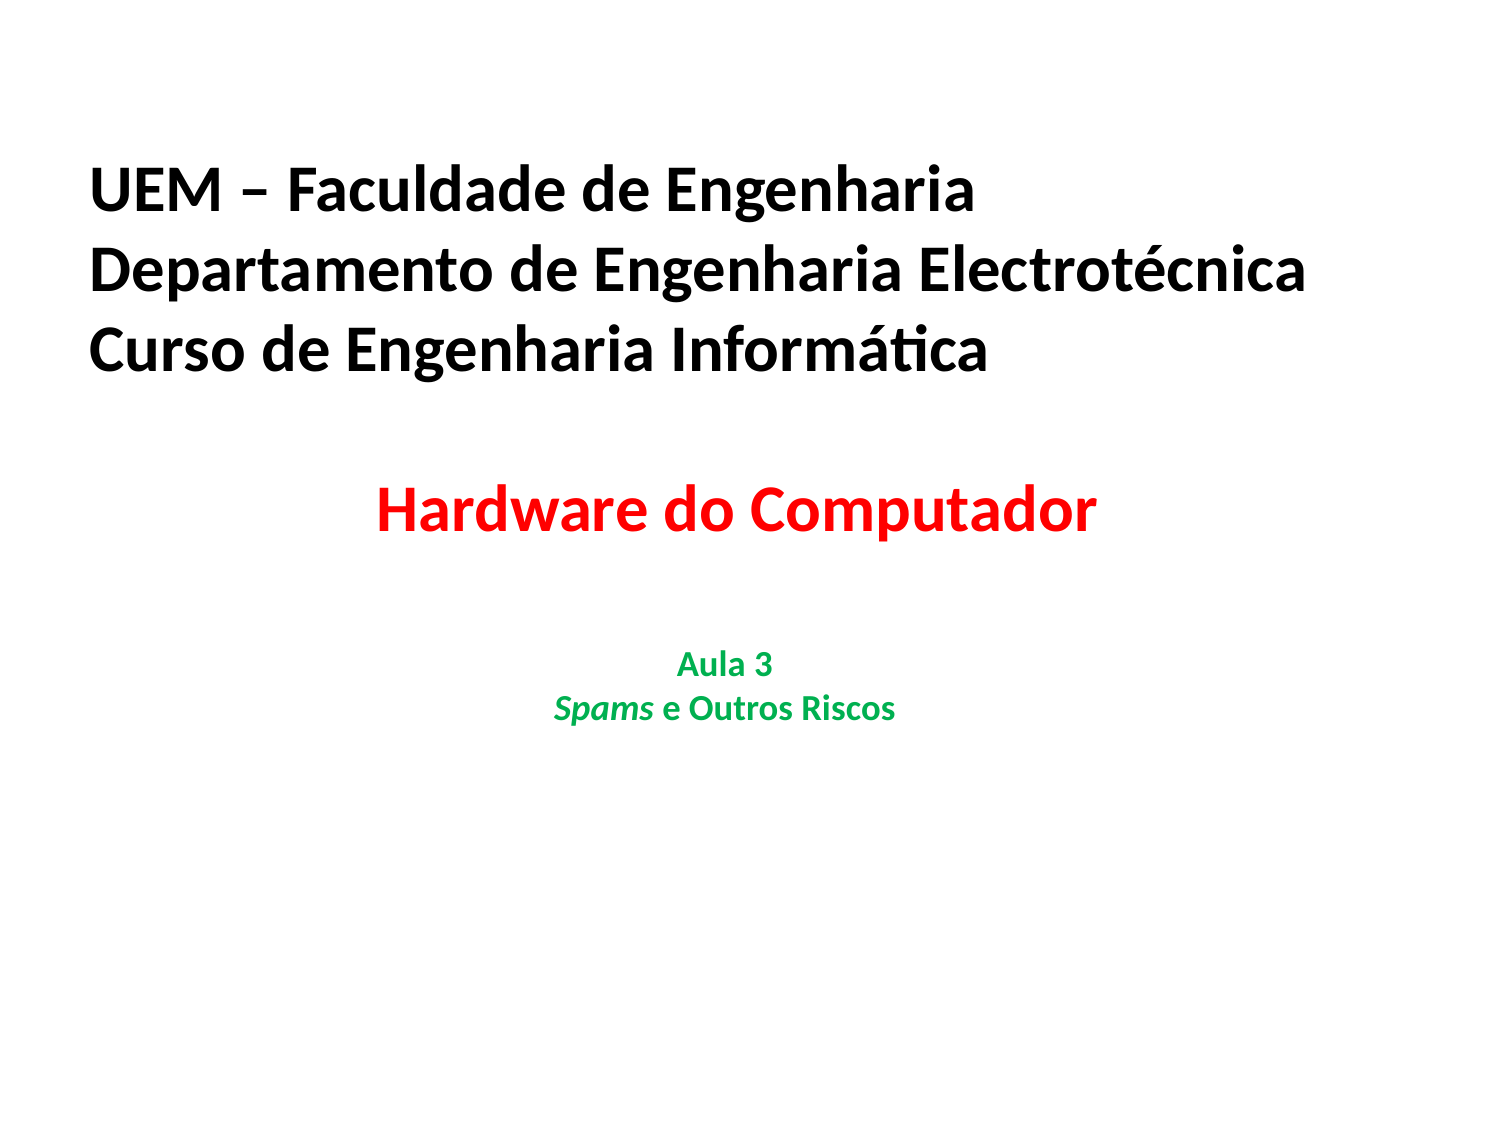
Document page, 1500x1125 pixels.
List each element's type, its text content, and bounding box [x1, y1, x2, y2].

title Aula 3 Spams e Outros Riscos [62, 587, 1388, 825]
text_box UEM – Faculdade de Engenharia Departamento de Engenharia Electrotécnica Curso de Engenharia Informática Hardware do Computador [75, 137, 1400, 552]
